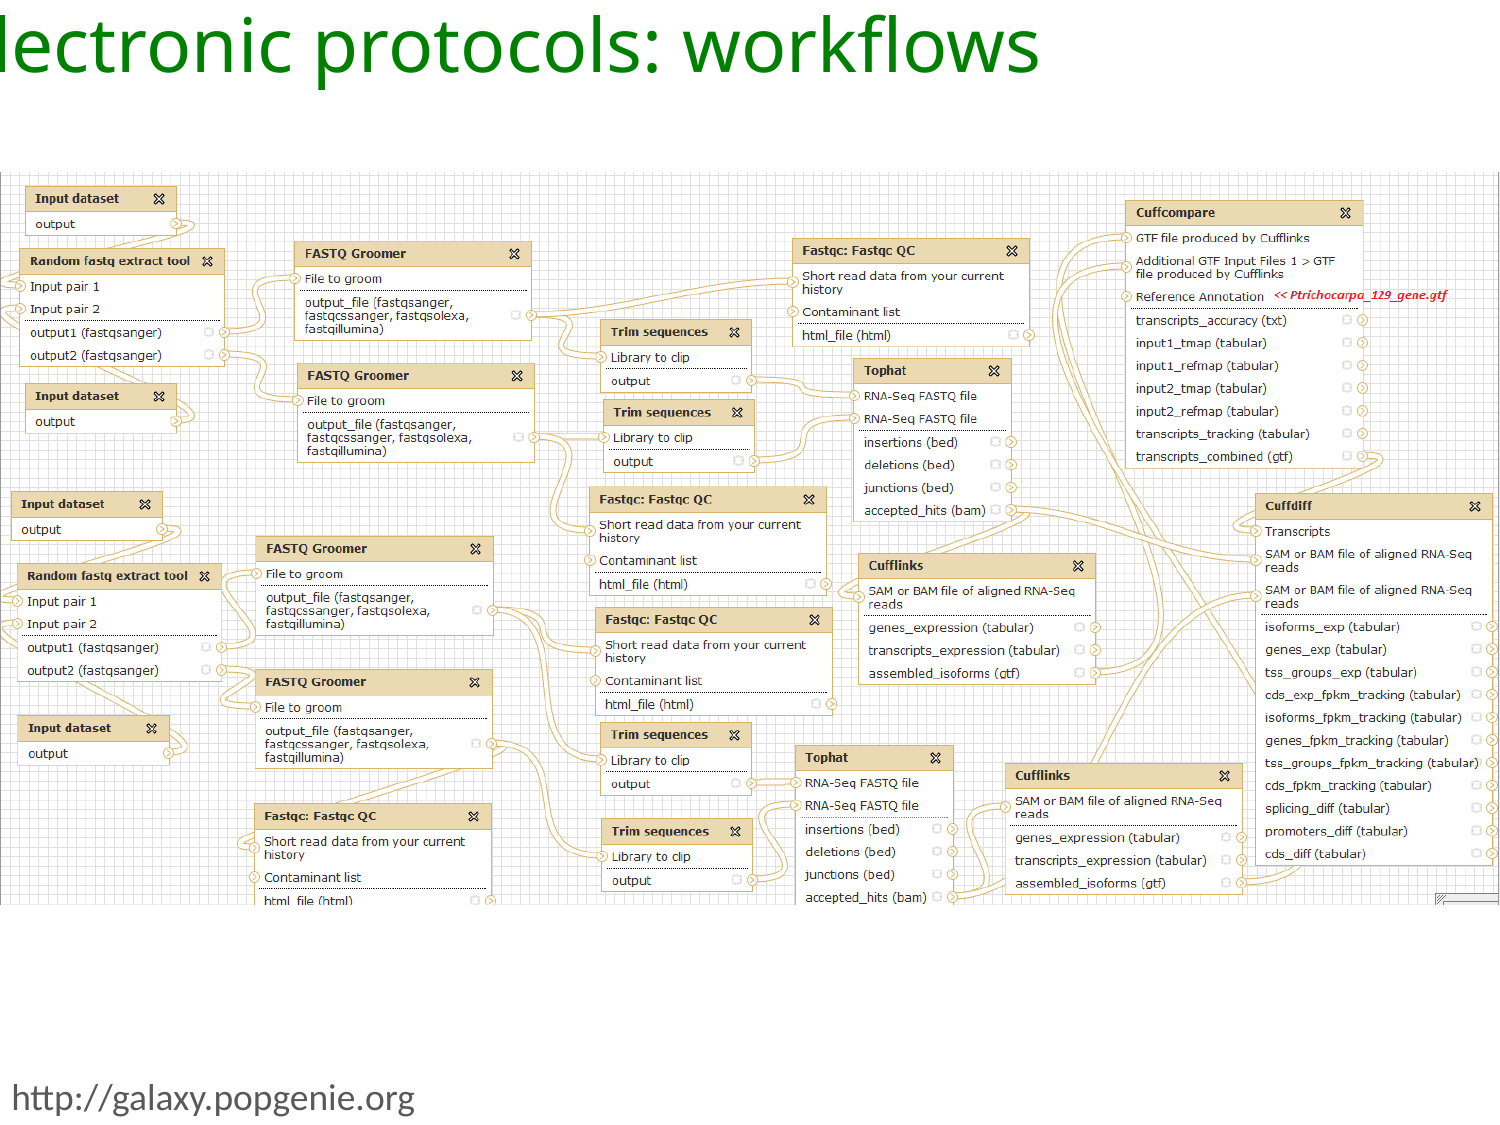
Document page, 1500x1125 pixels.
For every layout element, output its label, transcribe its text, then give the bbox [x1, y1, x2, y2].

text_box http://galaxy.popgenie.org [0, 1066, 431, 1125]
text_box Electronic protocols: workflows [0, 0, 1058, 95]
picture [0, 172, 1500, 905]
